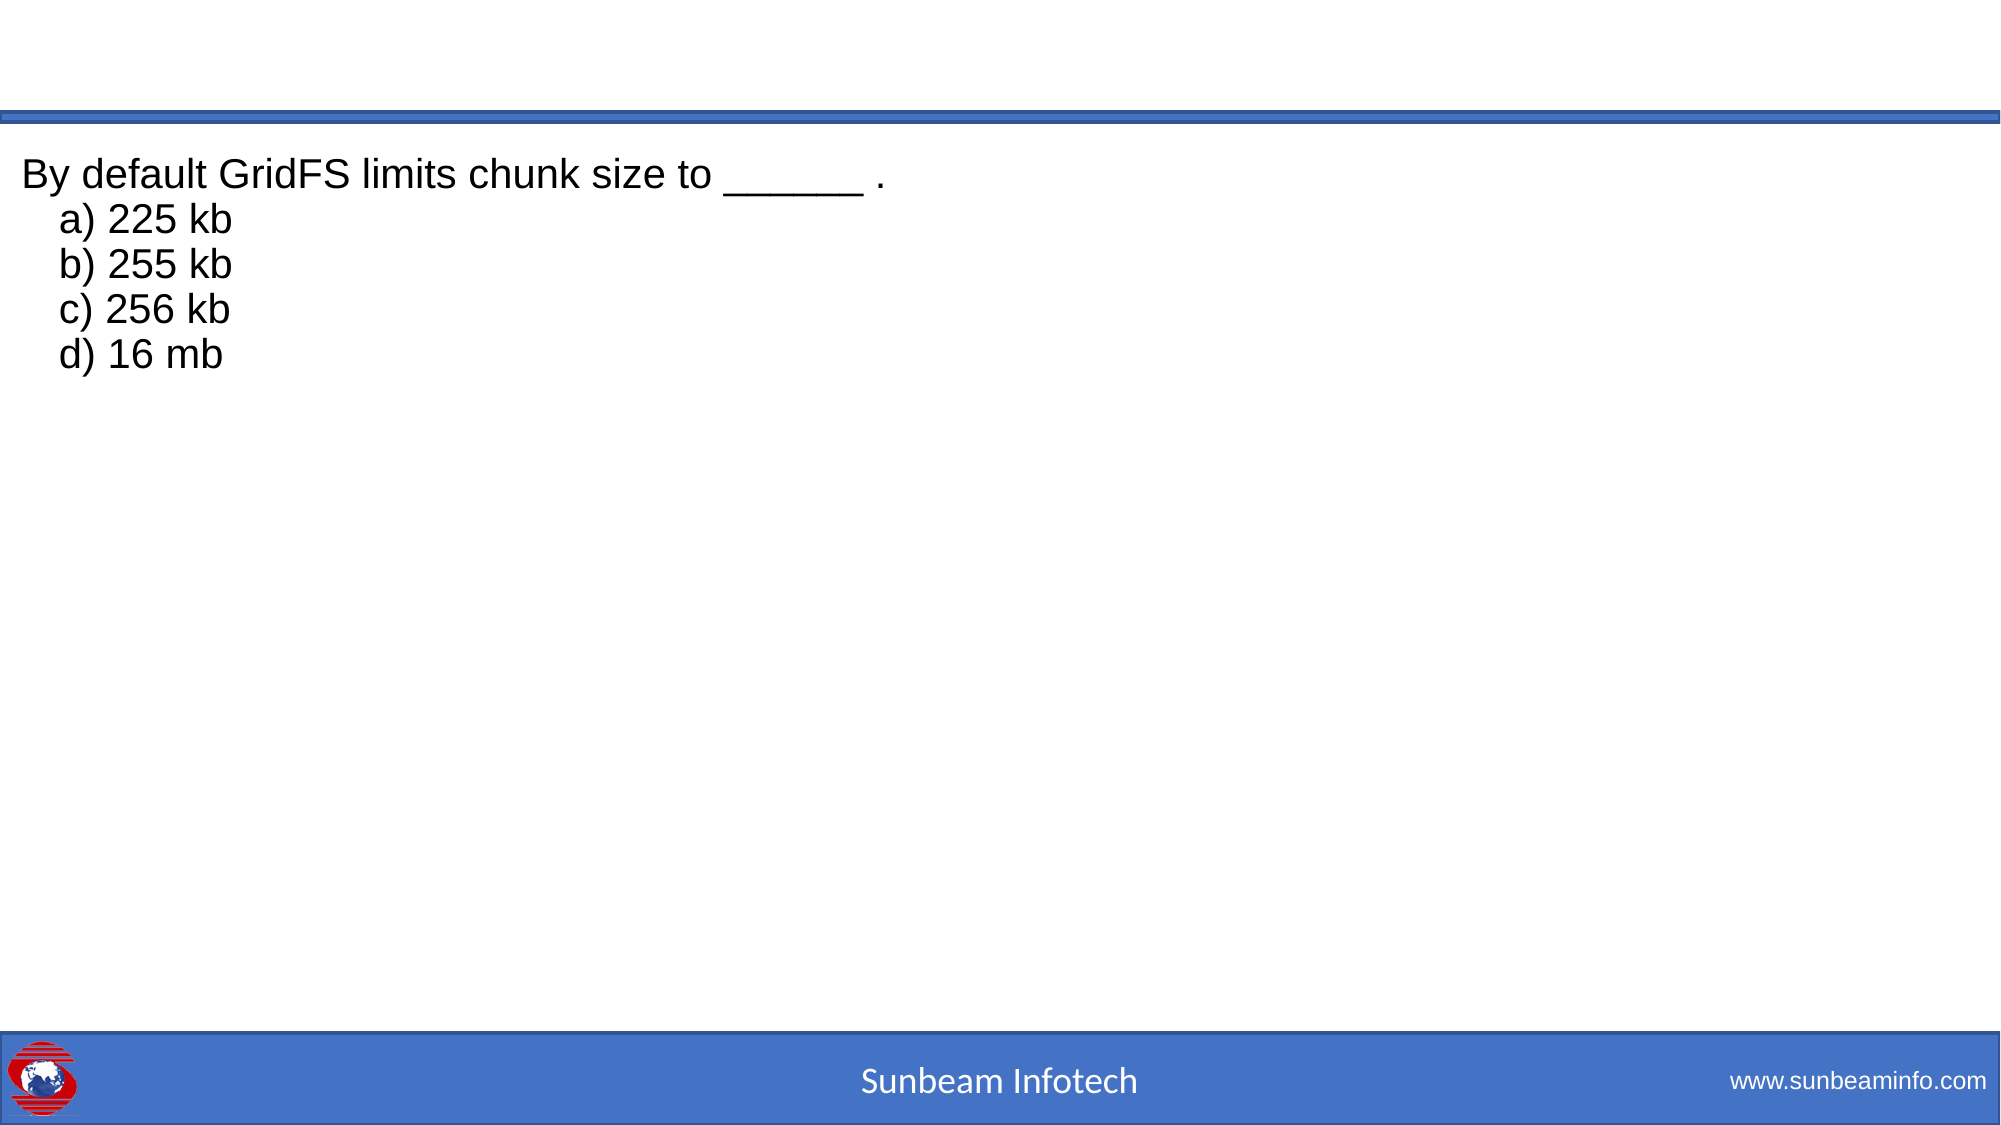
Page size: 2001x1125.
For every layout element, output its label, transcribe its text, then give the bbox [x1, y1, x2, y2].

list By default GridFS limits chunk size to ______ . a) 225 kb b) 255 kb c) 256 kb d) 16 mb [21, 152, 1982, 1001]
picture [1, 1036, 82, 1116]
